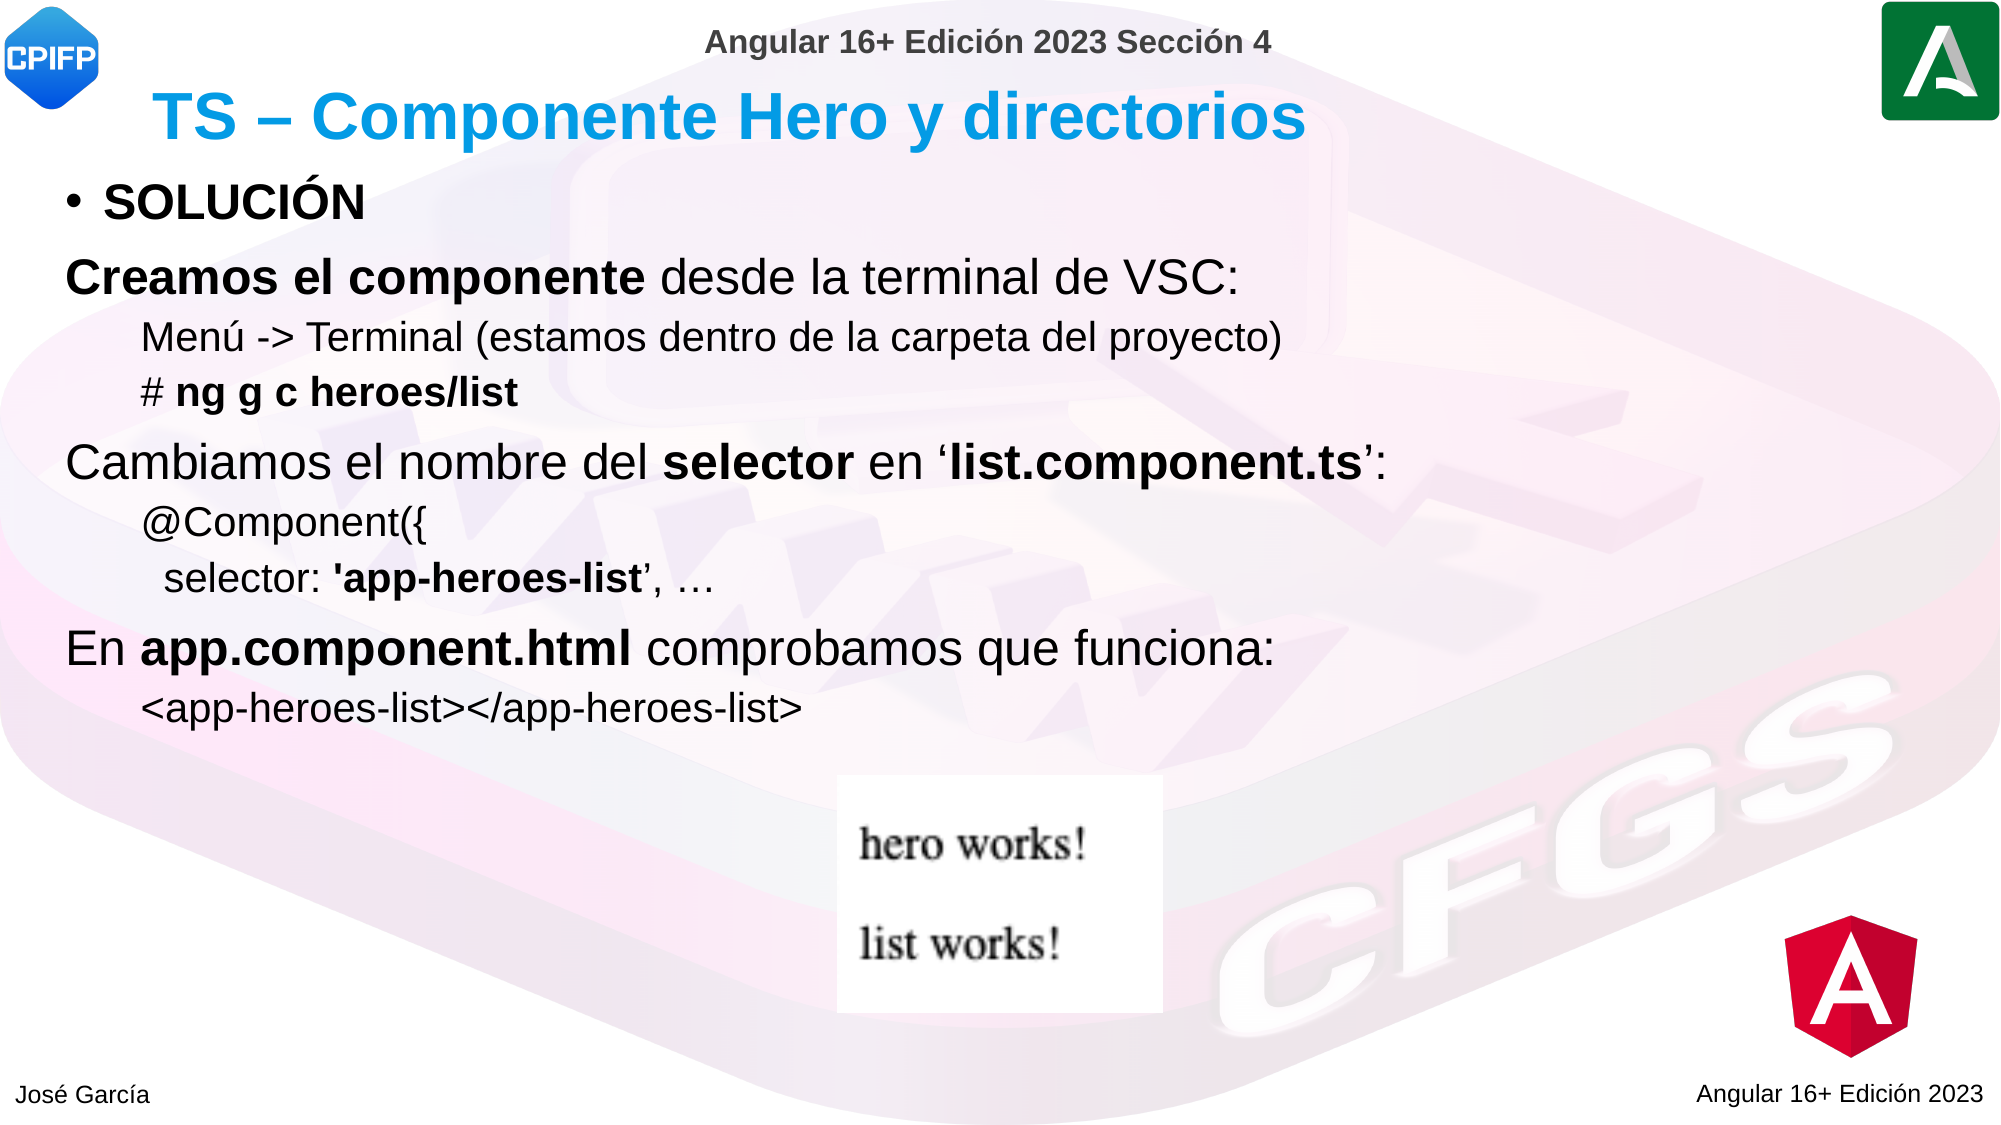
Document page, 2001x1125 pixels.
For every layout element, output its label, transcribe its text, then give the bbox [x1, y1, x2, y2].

picture [837, 775, 1163, 1013]
picture [1762, 894, 1940, 1072]
text_box Angular 16+ Edición 2023 [1681, 1070, 2000, 1115]
list SOLUCIÓN Creamos el componente desde la terminal de VSC: Menú -> Terminal (estamos dentro de la carpeta del proyecto) # ng g c heroes/list Cambiamos el nombre del selector en ‘list.component.ts’: @Component({ selector: 'app-heroes-list’, … En app.component.html comprobamos que funciona: <app-heroes-list></app-heroes-list> [50, 168, 1940, 1066]
title TS – Componente Hero y directorios [137, 59, 1863, 177]
text_box José García [0, 1071, 166, 1117]
picture [1881, 1, 2000, 121]
text_box Angular 16+ Edición 2023 Sección 4 [679, 12, 1288, 59]
picture [0, 0, 103, 117]
